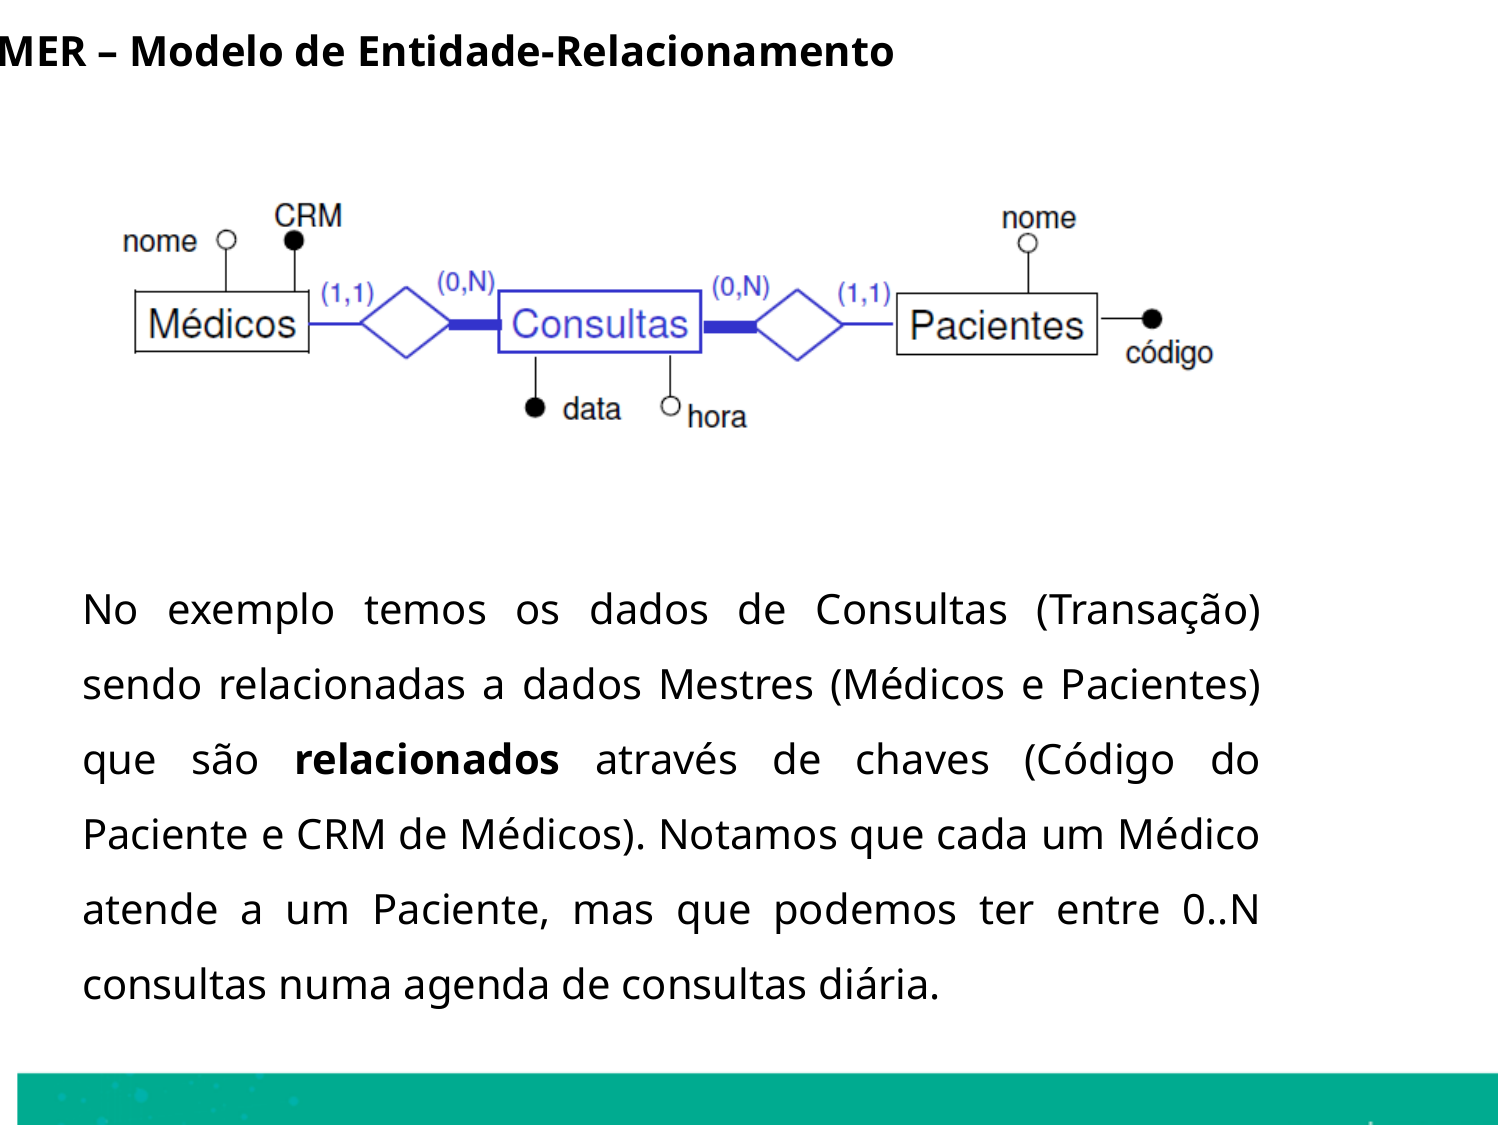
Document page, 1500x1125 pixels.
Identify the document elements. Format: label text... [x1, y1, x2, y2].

picture [2, 0, 1498, 1125]
text_box No exemplo temos os dados de Consultas (Transação) sendo relacionadas a dados Mestres (Médicos e Pacientes) que são relacionados através de chaves (Código do Paciente e CRM de Médicos). Notamos que cada um Médico atende a um Paciente, mas que podemos ter entre 0..N consultas numa agenda de consultas diária. [67, 550, 1277, 1009]
text_box MER – Modelo de Entidade-Relacionamento [0, 16, 1329, 125]
